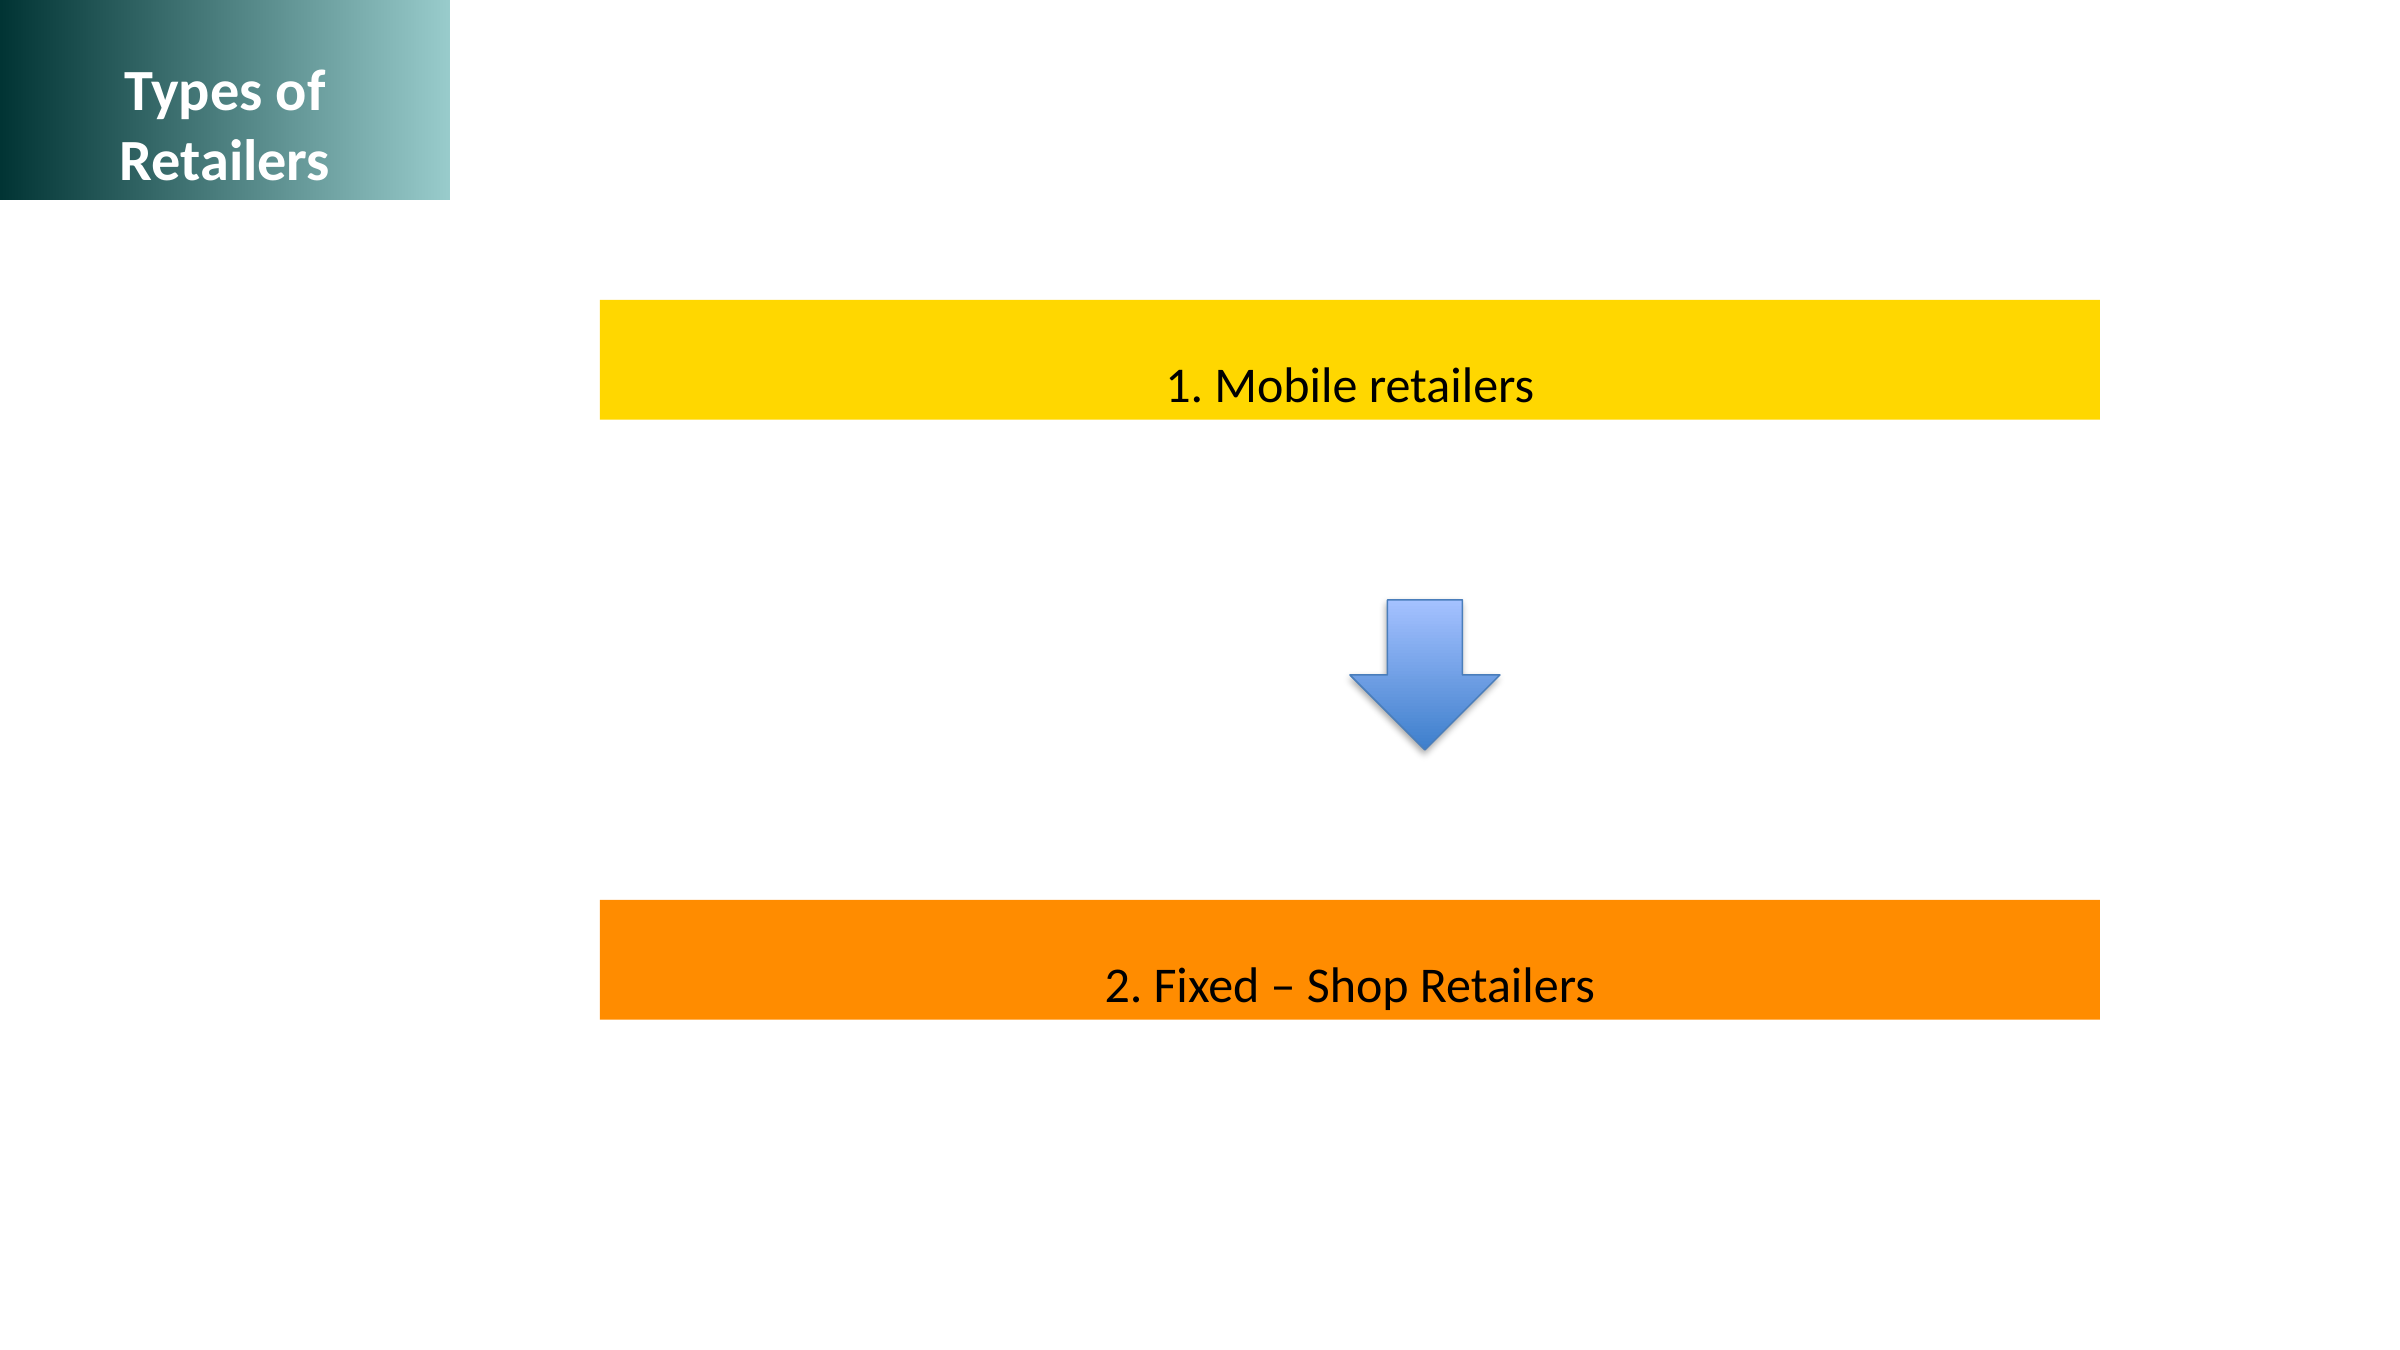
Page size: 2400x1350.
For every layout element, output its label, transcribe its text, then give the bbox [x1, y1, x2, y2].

text_box 2. Fixed – Shop Retailers [599, 899, 2100, 1020]
text_box [1349, 599, 1501, 751]
text_box 1. Mobile retailers [599, 299, 2100, 420]
text_box Types of Retailers [0, 0, 450, 200]
